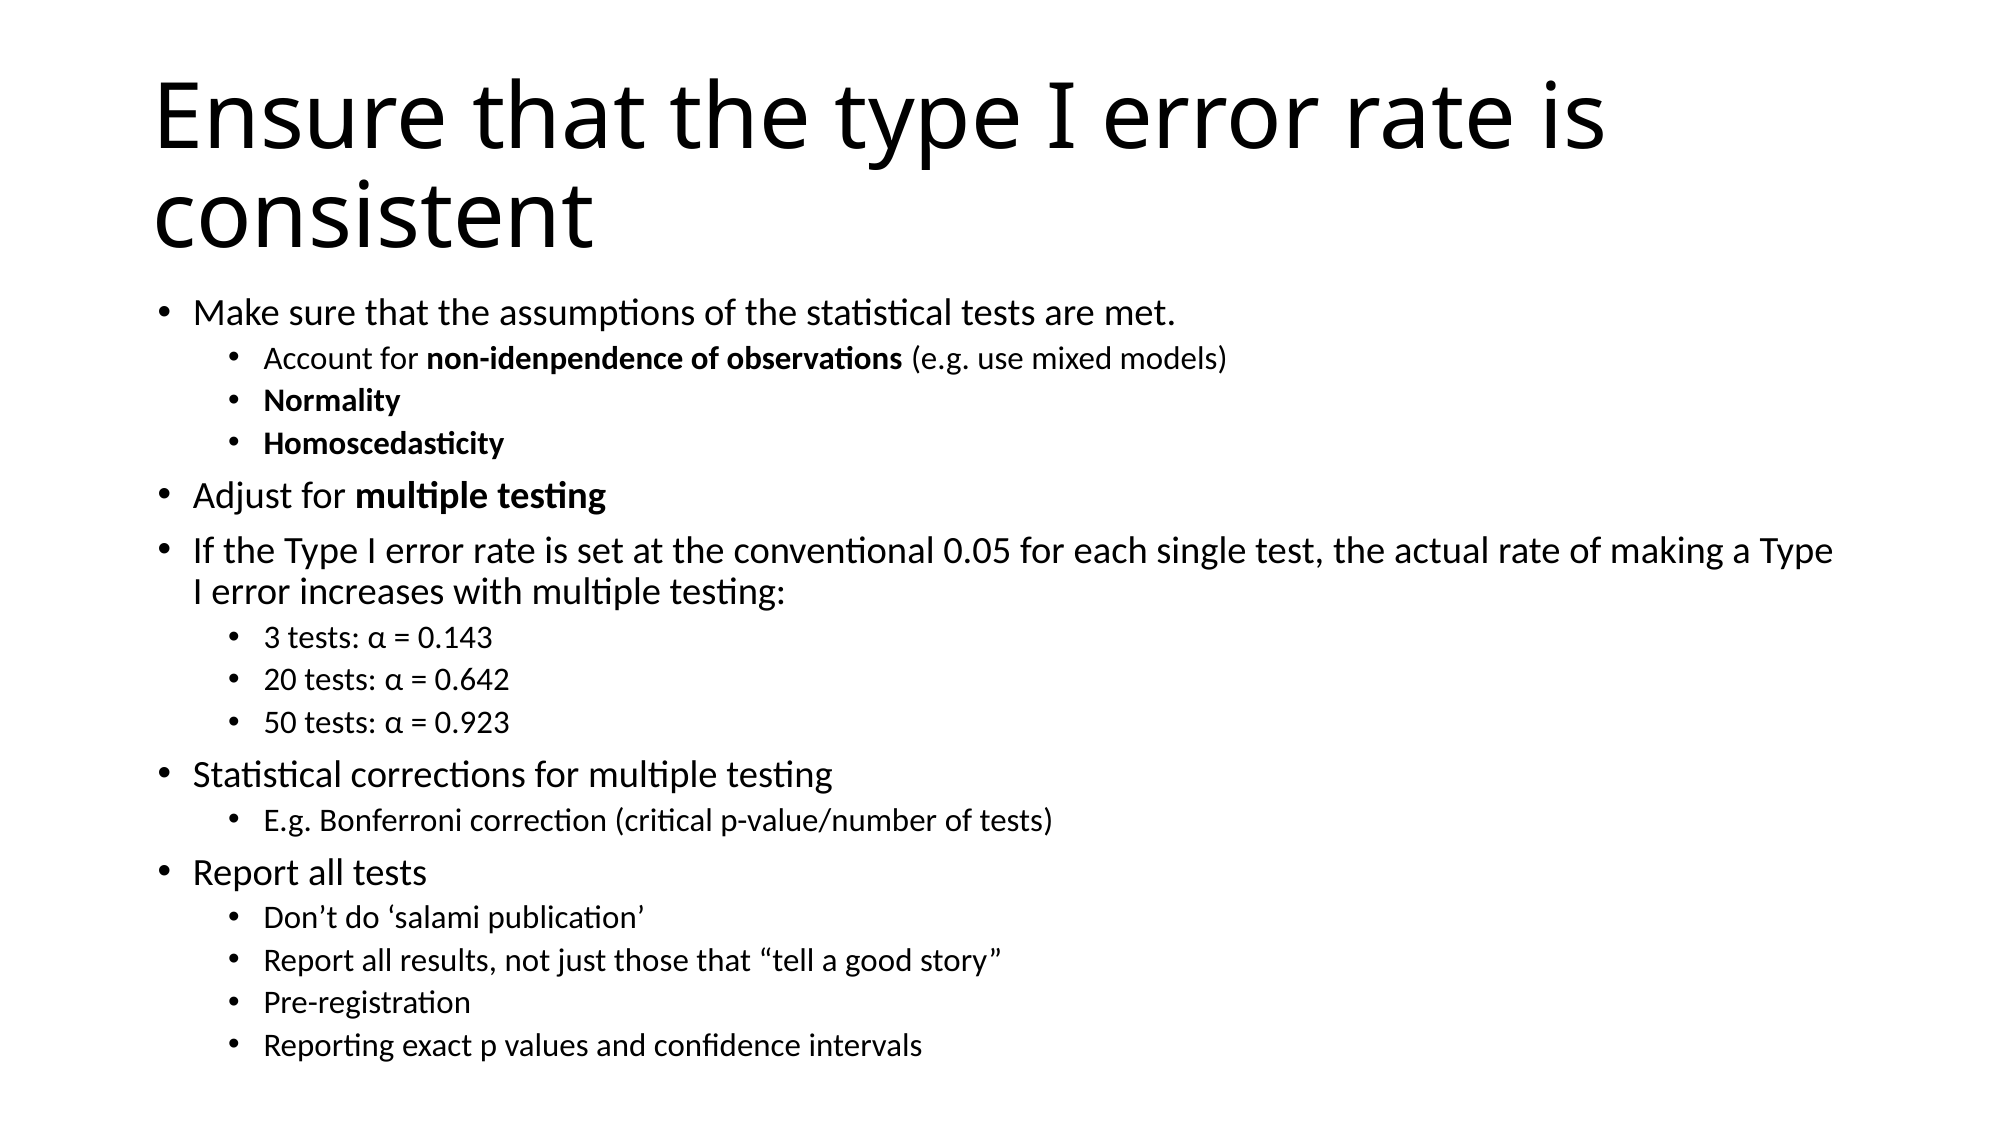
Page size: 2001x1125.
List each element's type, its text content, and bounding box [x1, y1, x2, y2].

list Make sure that the assumptions of the statistical tests are met. Account for non-idenpendence of observations (e.g. use mixed models) Normality Homoscedasticity Adjust for multiple testing If the Type I error rate is set at the conventional 0.05 for each single test, the actual rate of making a Type I error increases with multiple testing: 3 tests: α = 0.143 20 tests: α = 0.642 50 tests: α = 0.923 Statistical corrections for multiple testing E.g. Bonferroni correction (critical p-value/number of tests) Report all tests Don’t do ‘salami publication’ Report all results, not just those that “tell a good story” Pre-registration Reporting exact p values and confidence intervals [142, 285, 1868, 1079]
title Ensure that the type I error rate is consistent [137, 59, 1863, 278]
